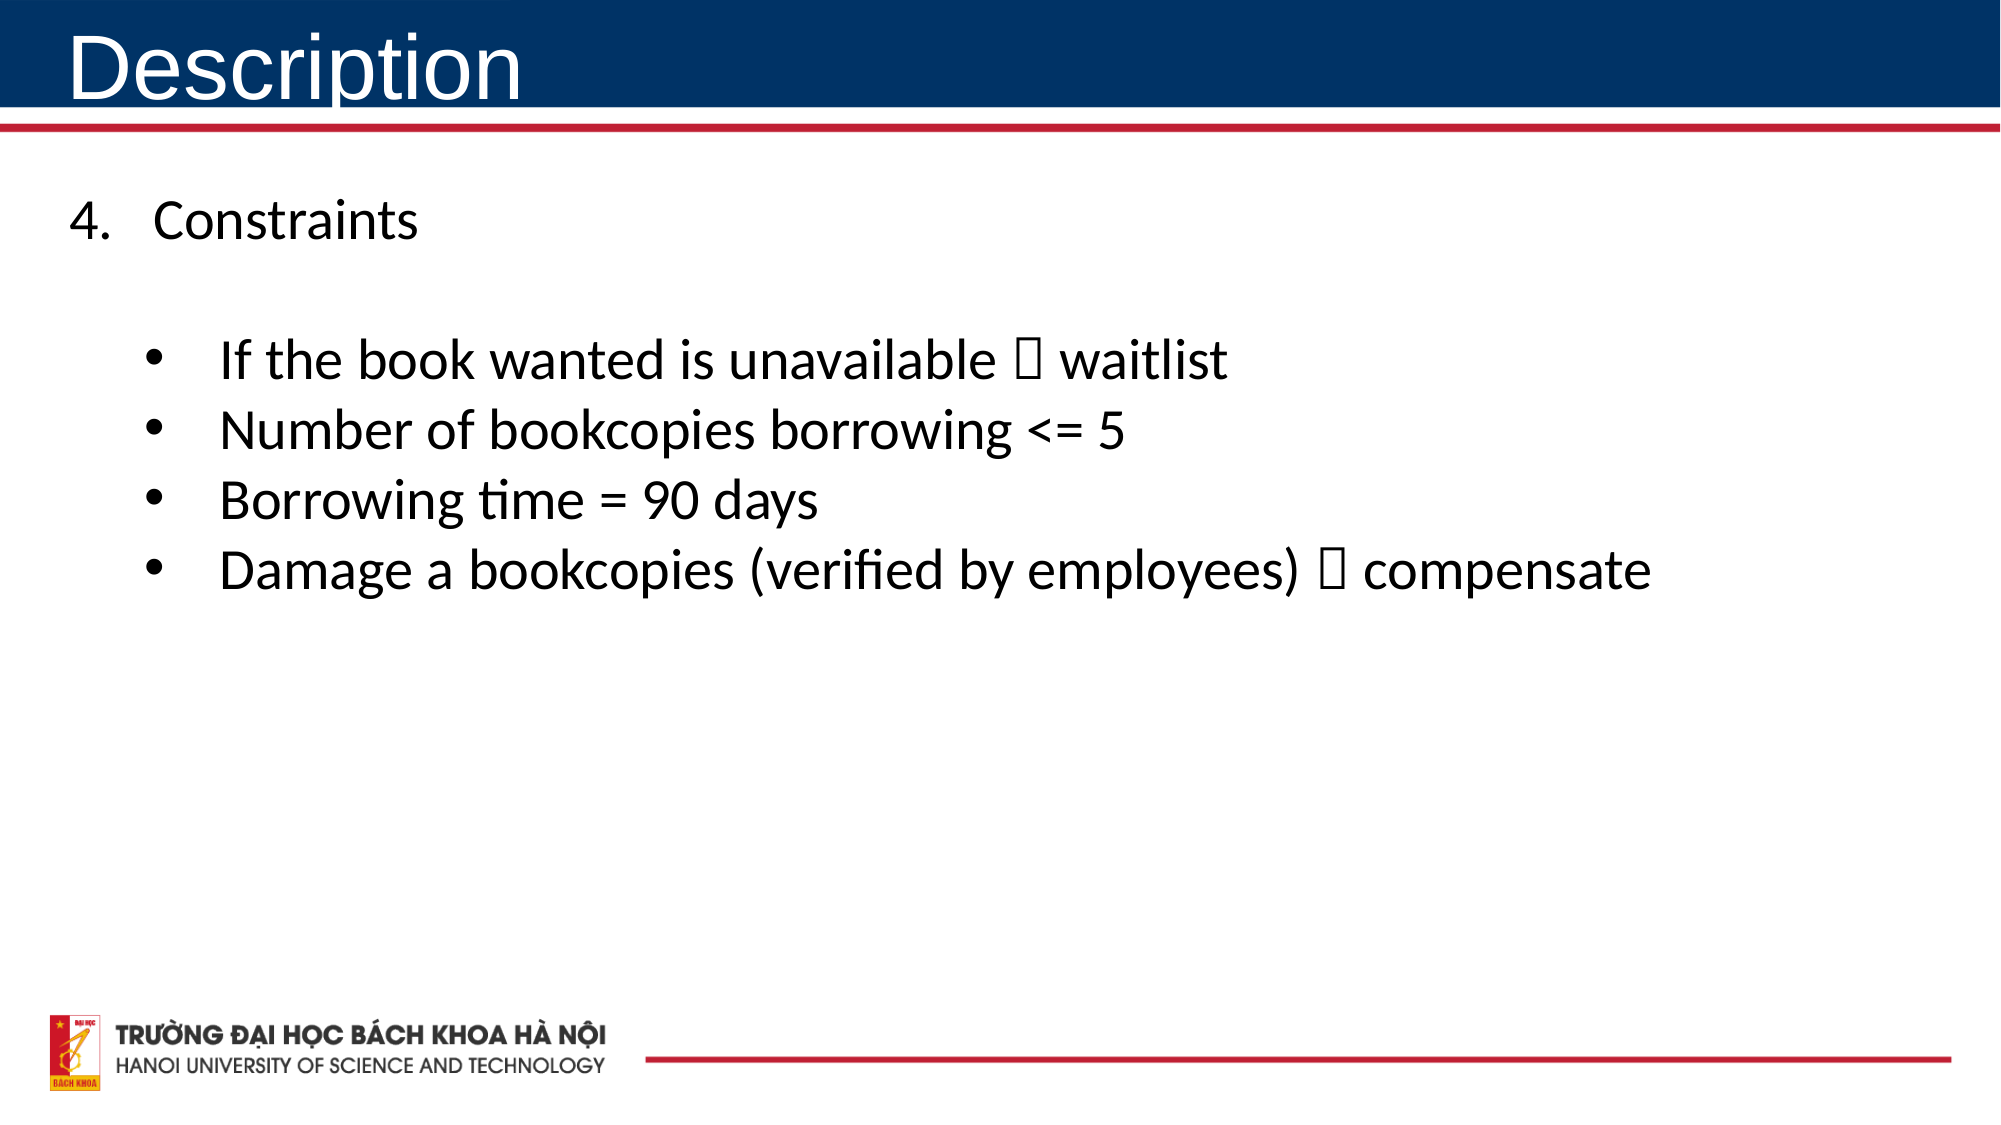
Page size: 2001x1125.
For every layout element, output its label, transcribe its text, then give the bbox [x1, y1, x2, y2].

picture [0, 0, 2001, 1125]
text_box 4. Constraints If the book wanted is unavailable  waitlist Number of bookcopies borrowing <= 5 Borrowing time = 90 days Damage a bookcopies (verified by employees)  compensate [54, 173, 1944, 979]
text_box Description [51, 12, 1949, 87]
